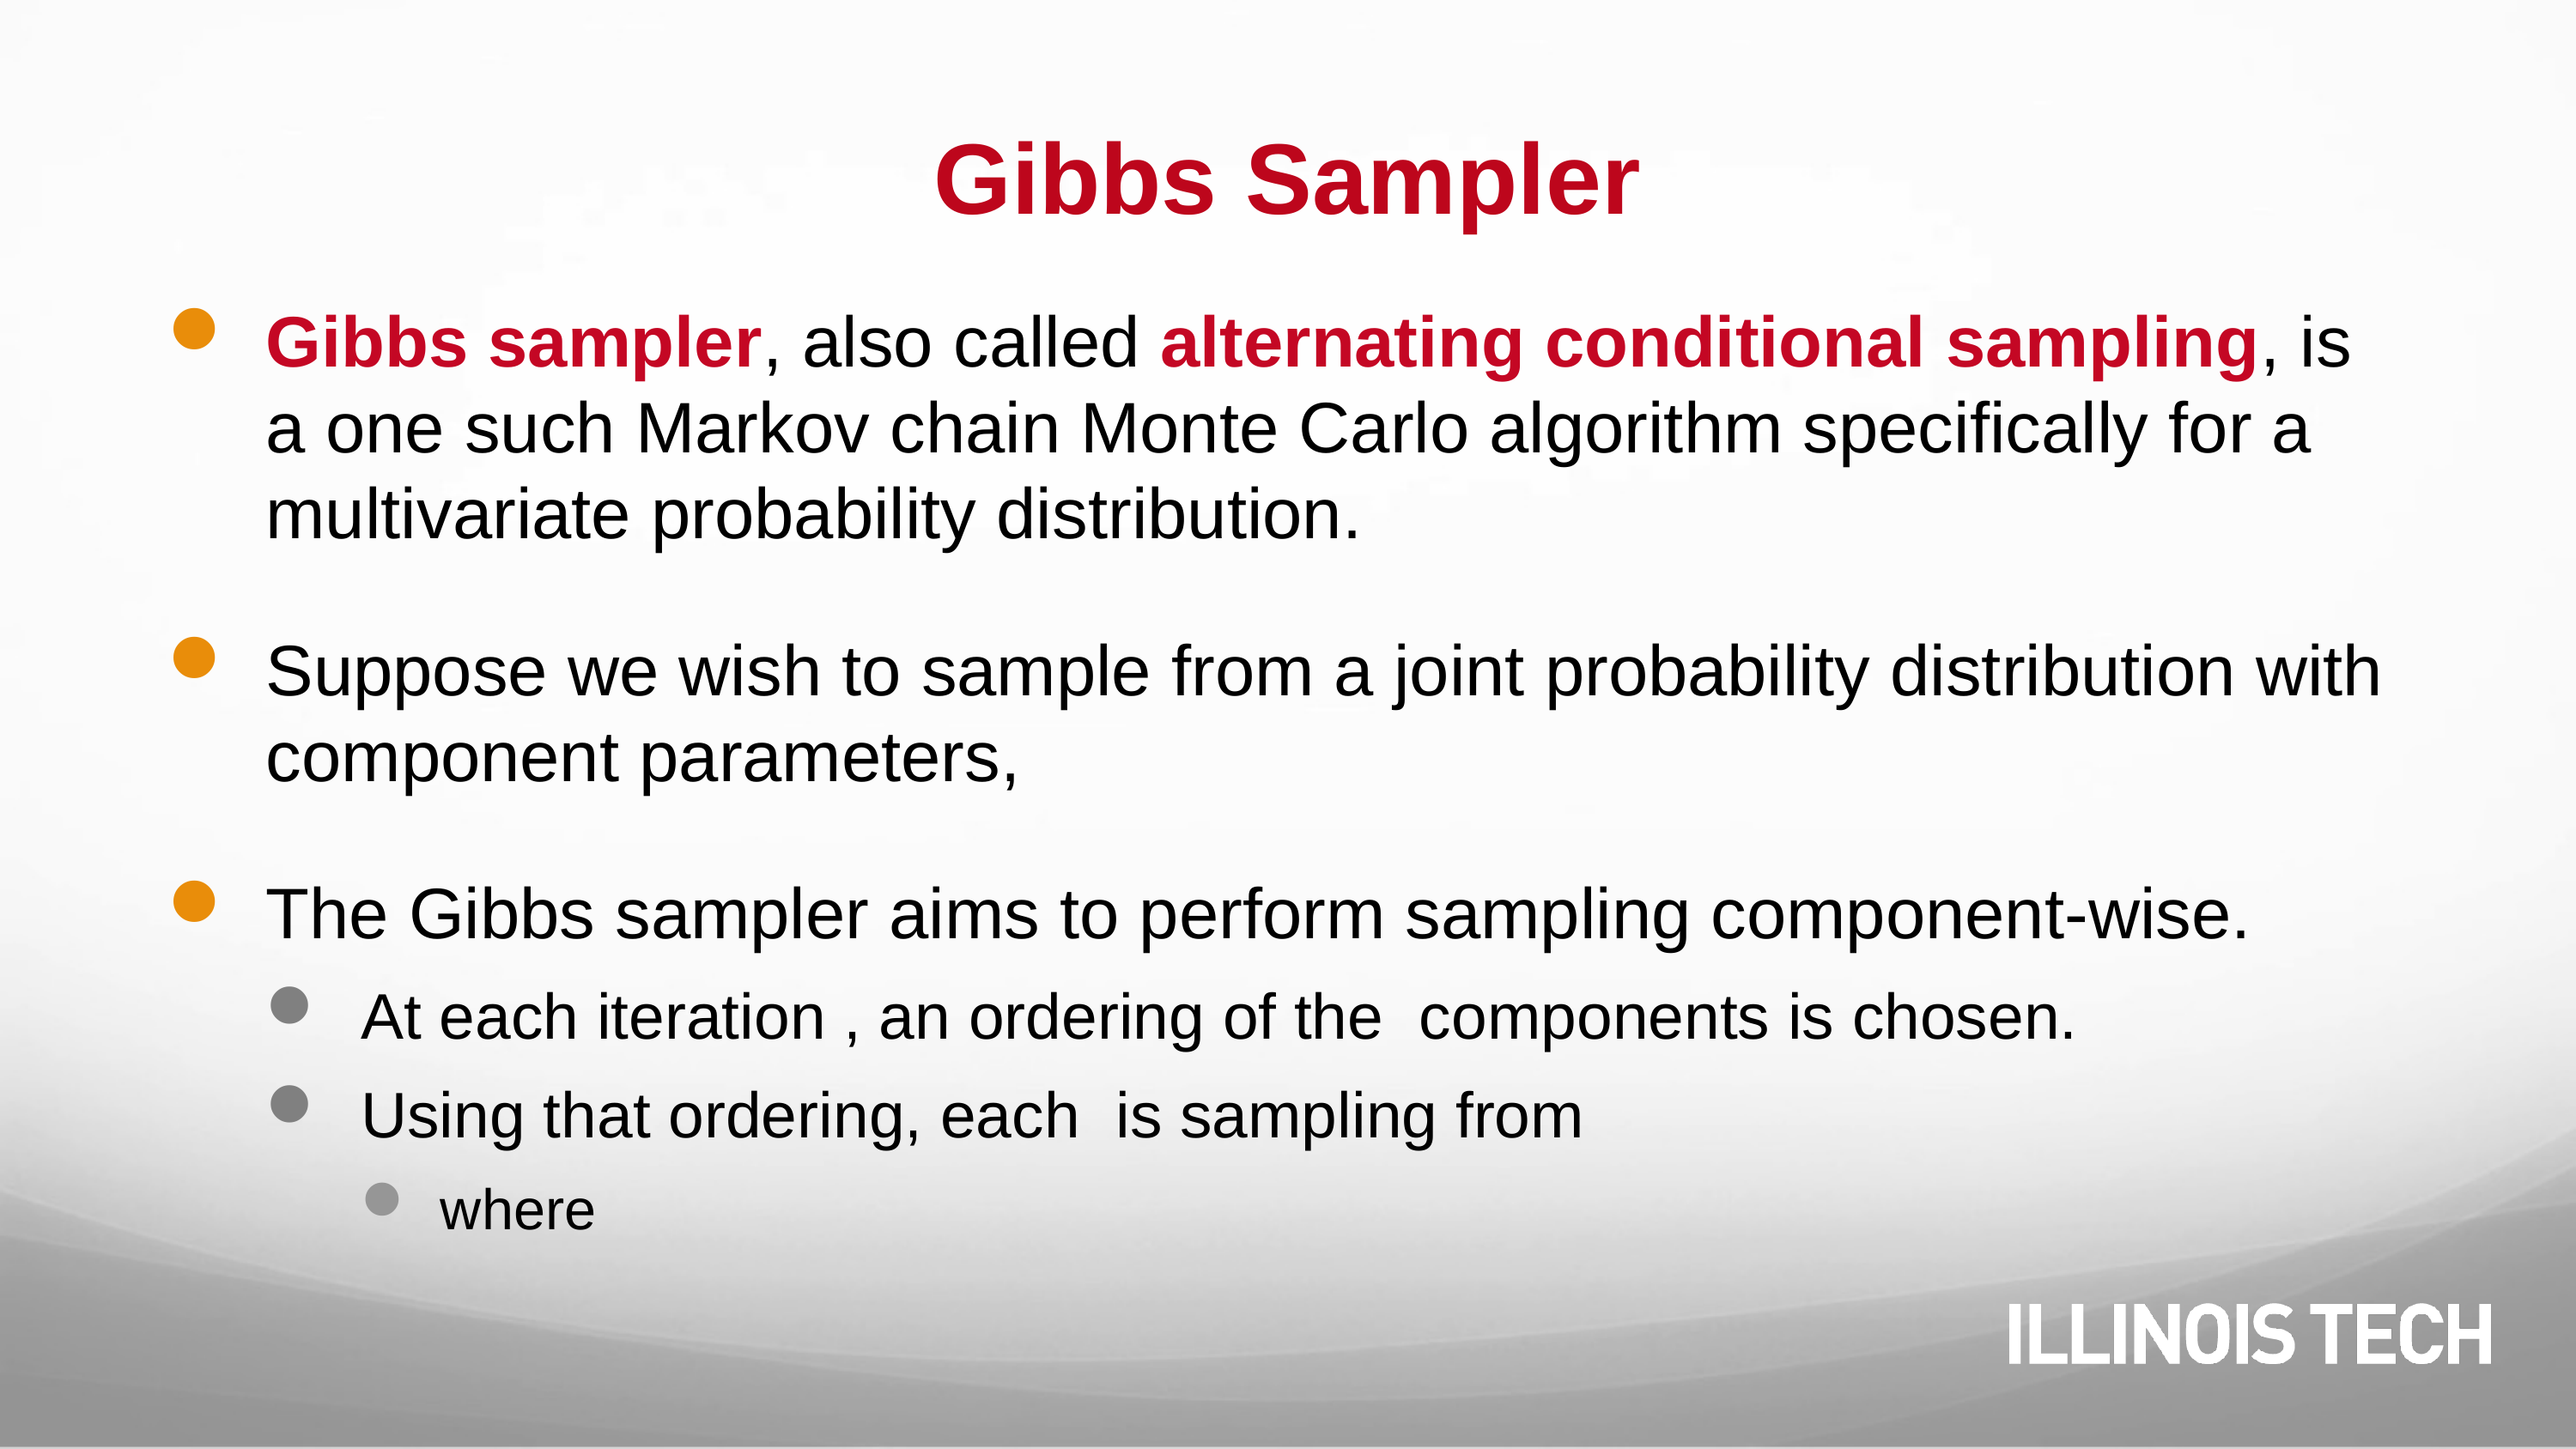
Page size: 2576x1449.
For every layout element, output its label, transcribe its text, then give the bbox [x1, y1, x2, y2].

picture [0, 0, 2576, 1449]
title Gibbs Sampler [155, 22, 2421, 241]
